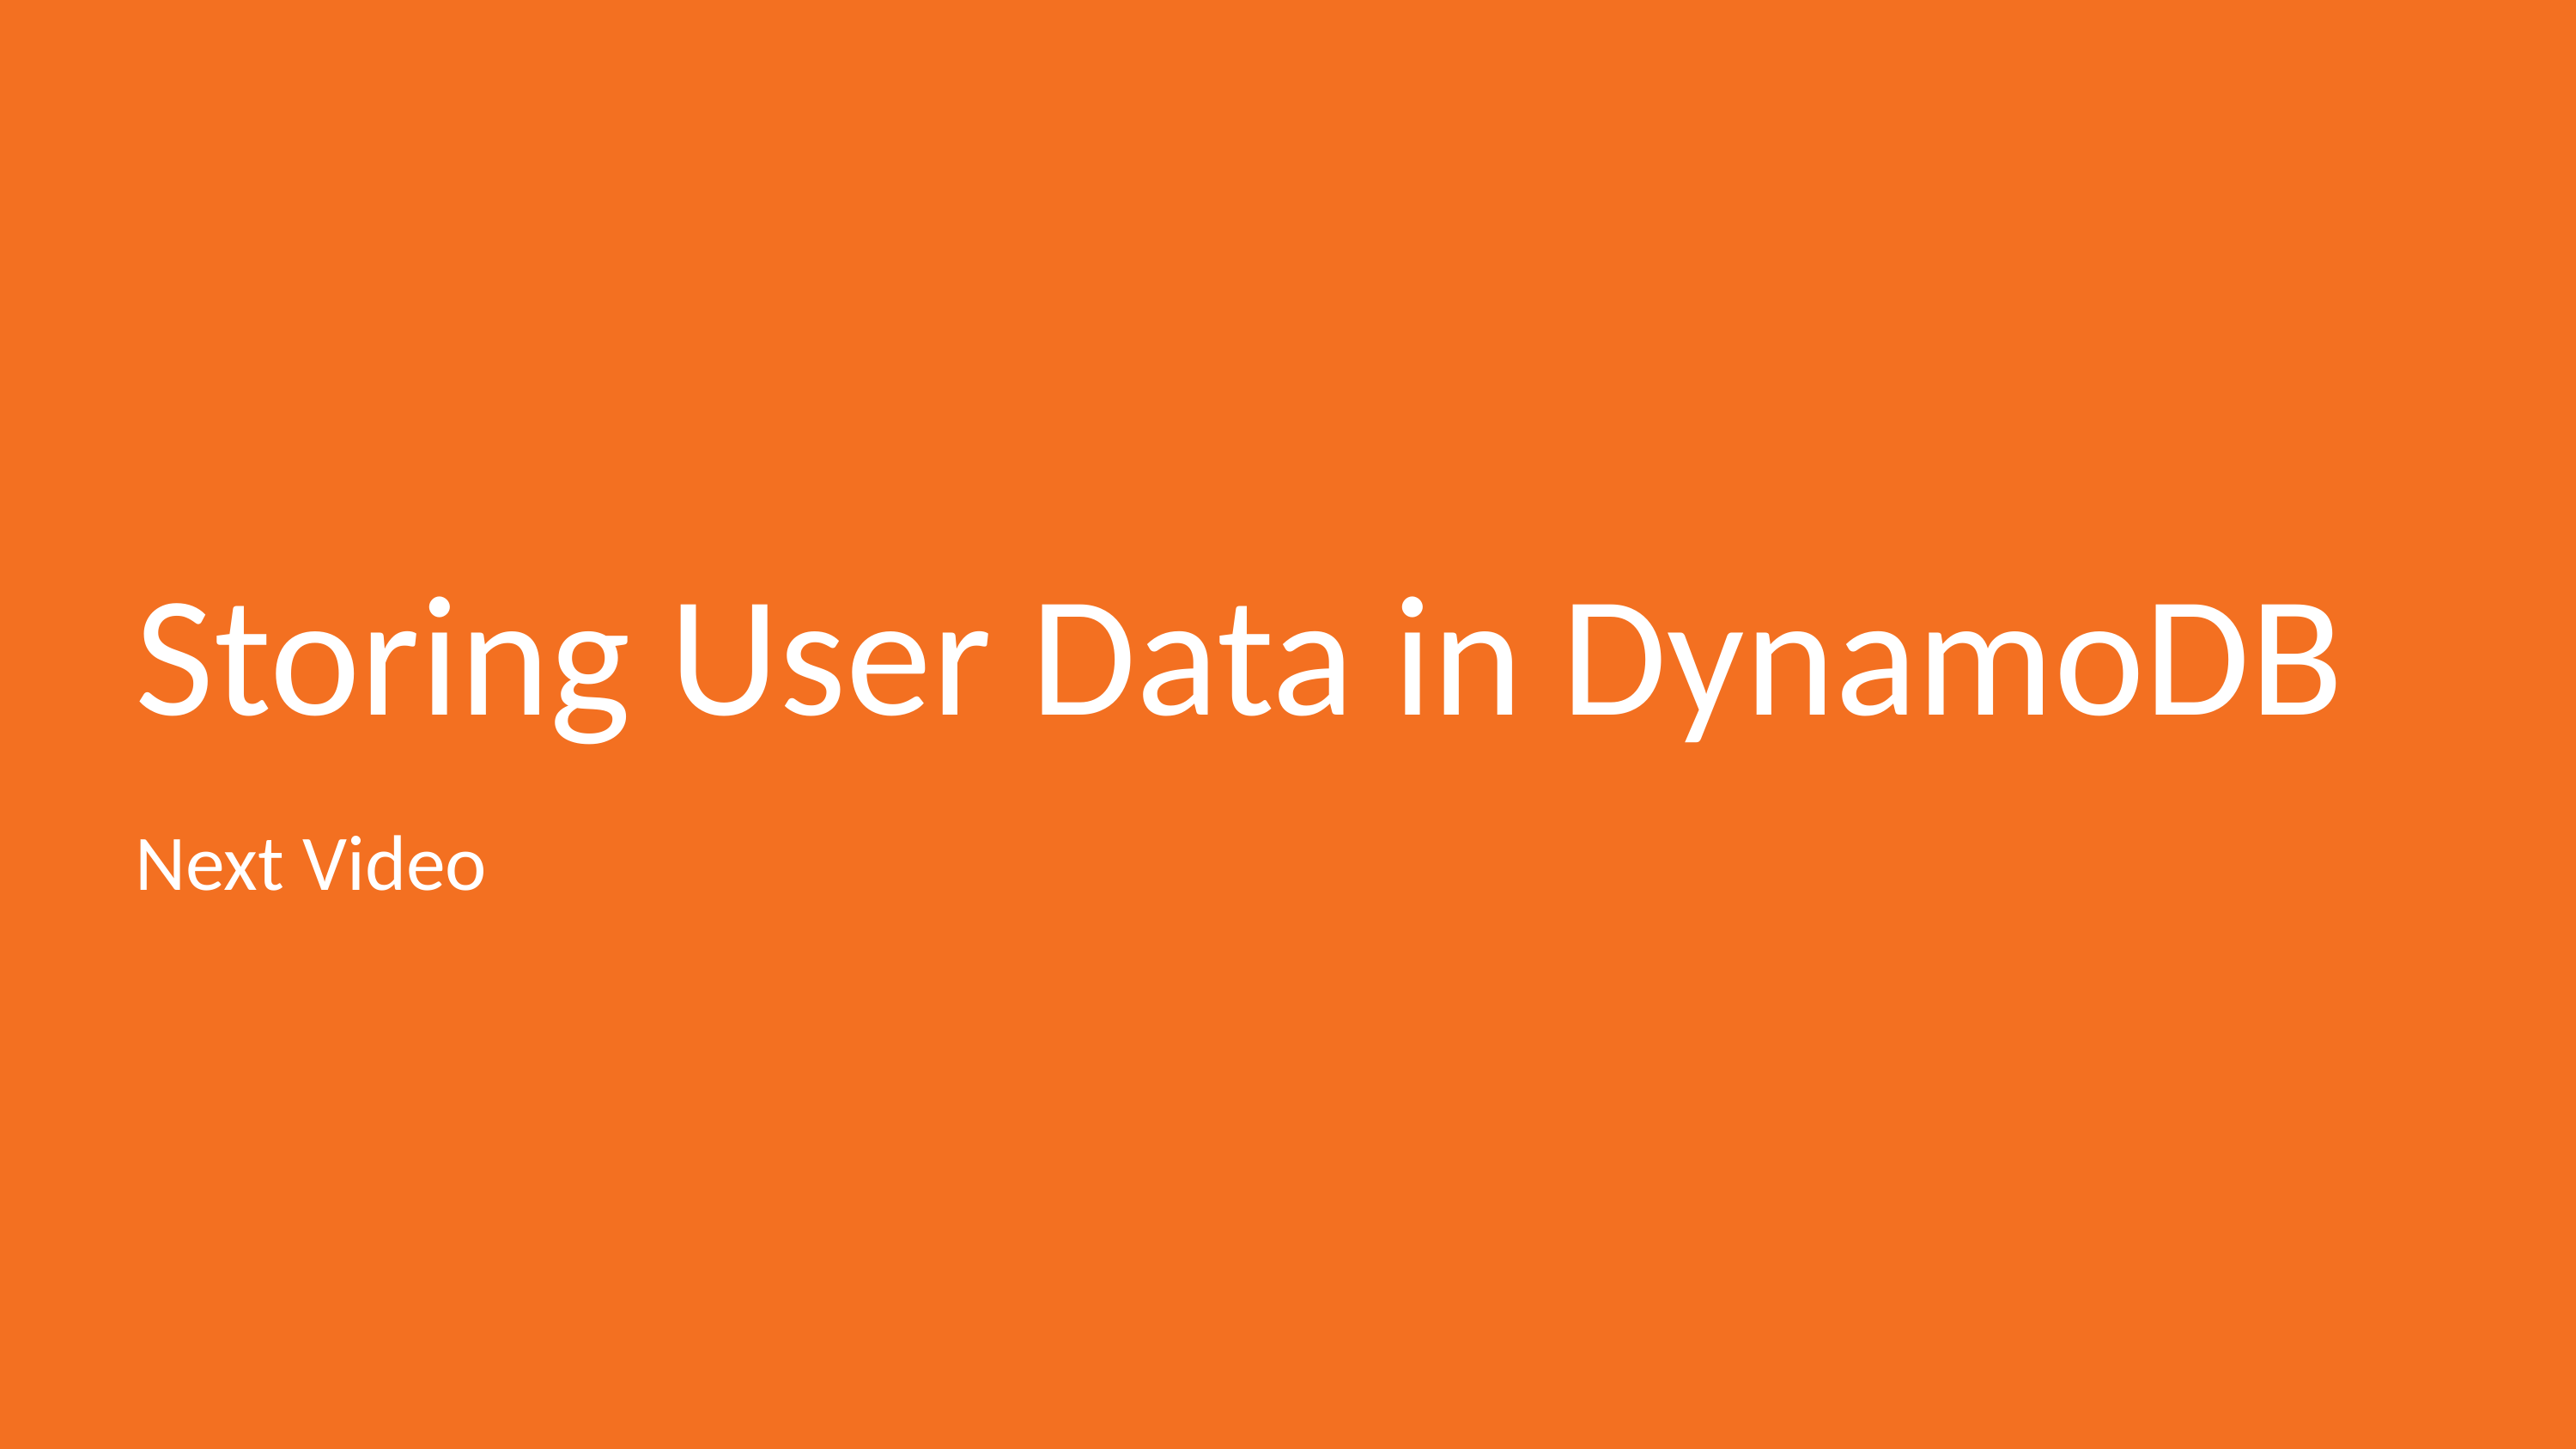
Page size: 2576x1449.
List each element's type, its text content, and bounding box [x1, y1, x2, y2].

title Storing User Data in DynamoDB [109, 512, 2427, 776]
subtitle Next Video [109, 785, 2427, 908]
